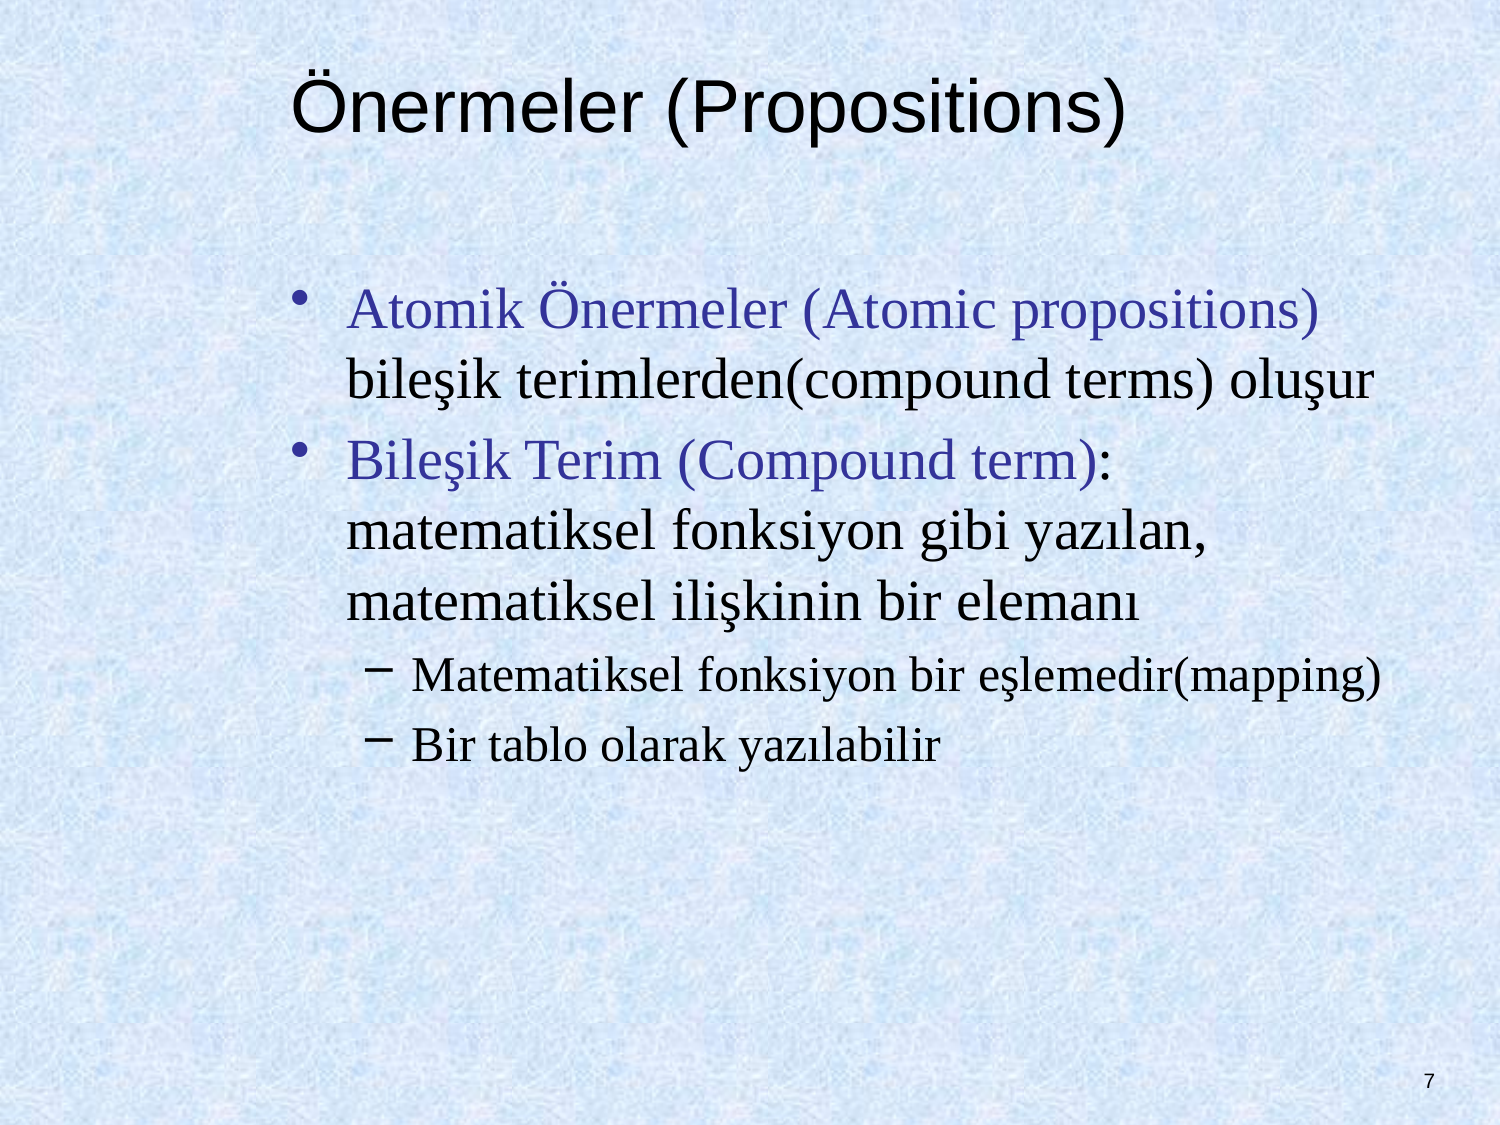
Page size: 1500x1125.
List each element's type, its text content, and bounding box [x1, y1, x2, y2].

picture [0, 0, 1500, 1125]
slide_number 7 [1137, 1024, 1451, 1101]
list Atomik Önermeler (Atomic propositions) bileşik terimlerden(compound terms) oluşur Bileşik Terim (Compound term): matematiksel fonksiyon gibi yazılan, matematiksel ilişkinin bir elemanı Matematiksel fonksiyon bir eşlemedir(mapping) Bir tablo olarak yazılabilir [274, 262, 1451, 1013]
title Önermeler (Propositions) [274, 49, 1451, 238]
